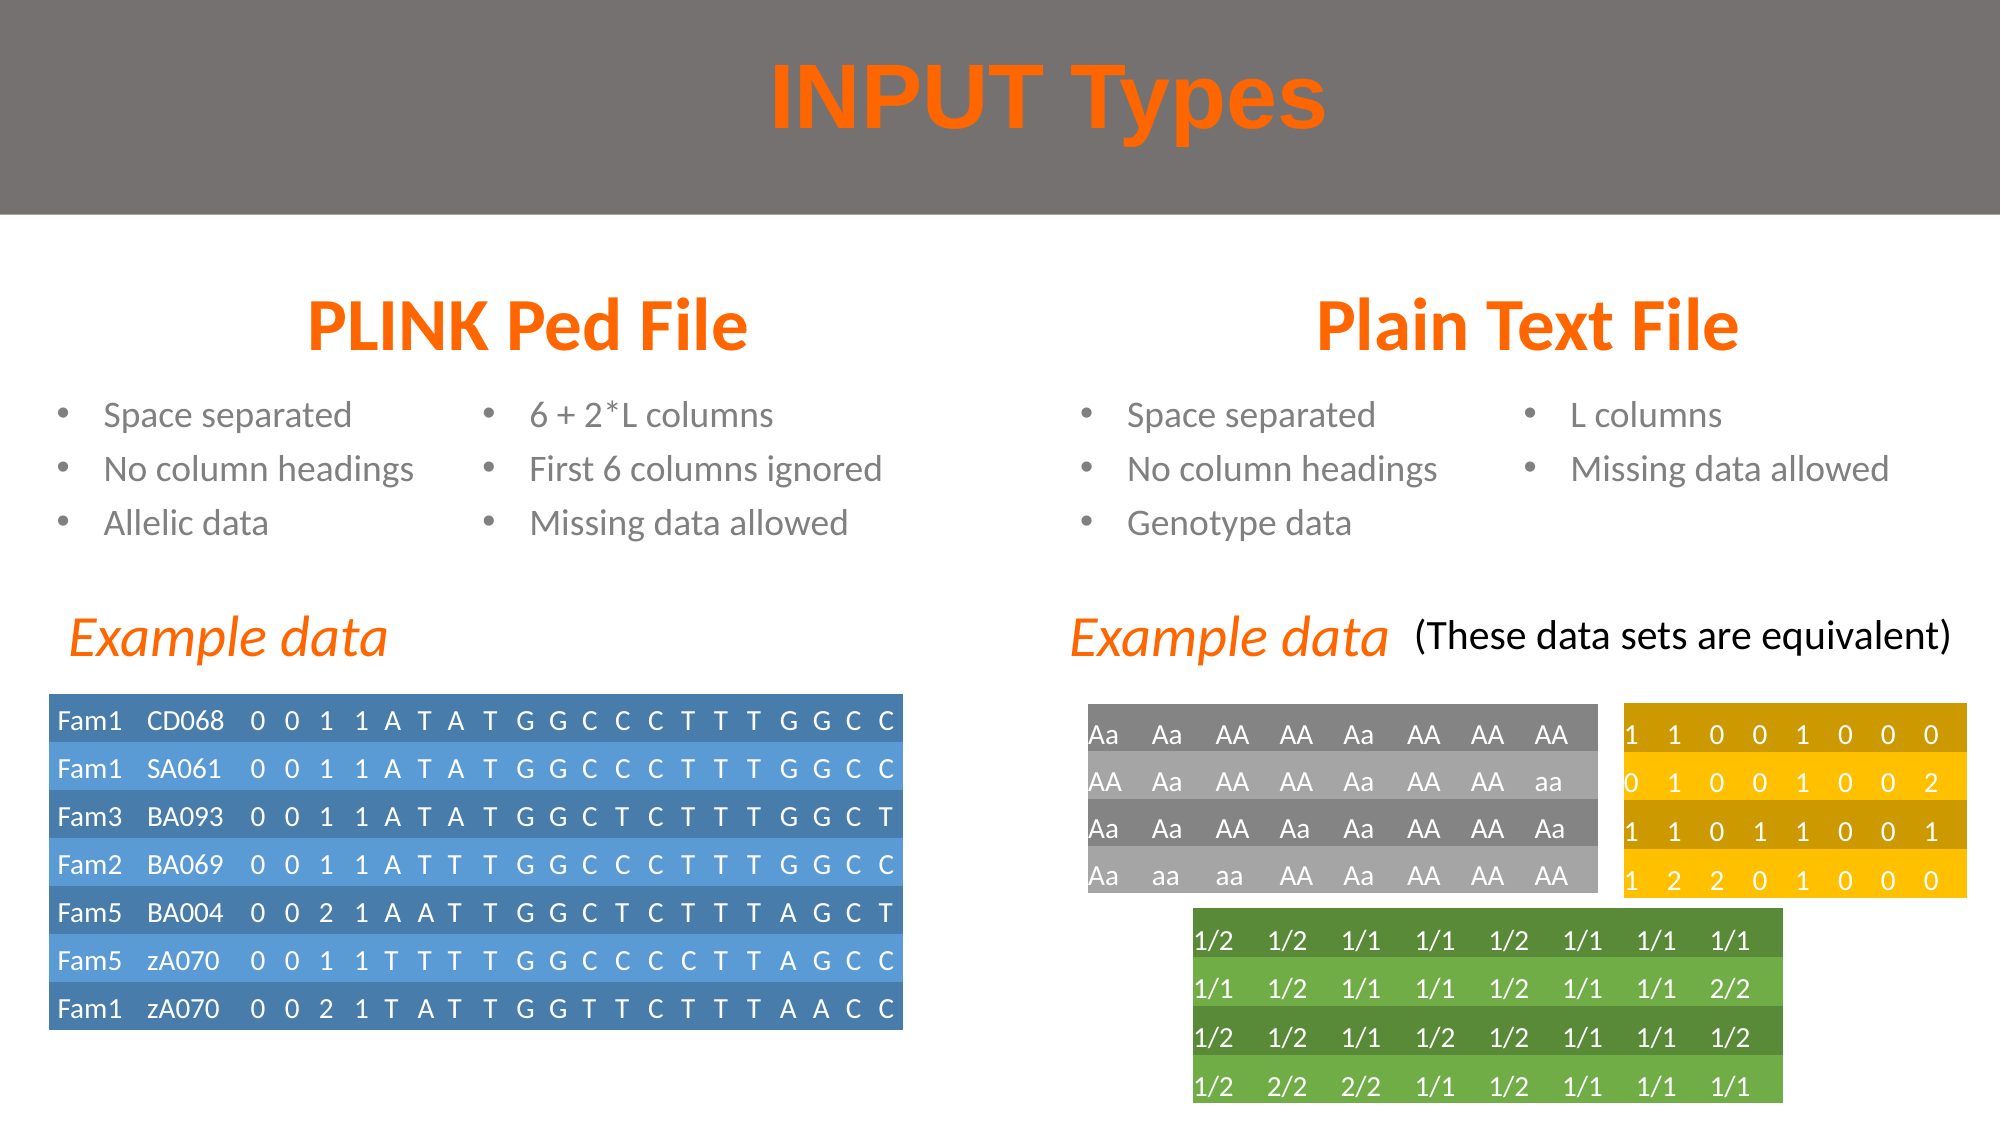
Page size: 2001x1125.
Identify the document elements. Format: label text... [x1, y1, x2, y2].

table_cell AA [1216, 751, 1279, 799]
table_cell 1/2 [1193, 1055, 1267, 1103]
table_cell T [439, 838, 475, 886]
table_cell G [805, 934, 837, 982]
table_cell 1/2 [1414, 1006, 1488, 1055]
table_cell 1/1 [1414, 1055, 1488, 1103]
table_cell AA [1407, 799, 1471, 846]
table_header 0 [1710, 703, 1752, 752]
table_cell A [376, 742, 409, 790]
table_cell 1 [311, 790, 346, 838]
table_cell T [739, 934, 772, 982]
table_cell G [541, 982, 574, 1030]
table_cell T [870, 790, 903, 838]
table_cell 0 [1624, 752, 1667, 800]
table_cell 0 [1752, 849, 1795, 898]
table_cell 1/1 [1710, 1055, 1783, 1103]
table_cell BA069 [139, 838, 242, 886]
table_cell Aa [1343, 846, 1407, 893]
table_cell 1 [311, 838, 346, 886]
table_cell G [508, 838, 541, 886]
table_cell C [870, 742, 903, 790]
table_cell AA [1279, 846, 1343, 893]
table_header 1/1 [1710, 908, 1783, 957]
table_cell A [805, 982, 837, 1030]
table_cell G [541, 838, 574, 886]
table_cell aa [1216, 846, 1279, 893]
table_cell T [475, 982, 508, 1030]
table_cell 1/2 [1267, 957, 1341, 1006]
table_header G [508, 694, 541, 742]
table_cell A [772, 886, 805, 934]
table_header C [870, 694, 903, 742]
table_cell 0 [242, 838, 276, 886]
table_cell T [409, 934, 439, 982]
table_cell T [870, 886, 903, 934]
table_cell 0 [1838, 849, 1881, 898]
table_cell Aa [1279, 799, 1343, 846]
table_cell Fam5 [49, 886, 139, 934]
table_header A [376, 694, 409, 742]
table_cell C [640, 934, 673, 982]
table_cell T [739, 790, 772, 838]
table_cell 1/1 [1562, 1055, 1636, 1103]
table_cell G [772, 742, 805, 790]
table_cell G [541, 886, 574, 934]
table_cell C [574, 886, 607, 934]
table_cell 0 [1710, 800, 1752, 849]
table_cell C [607, 934, 640, 982]
table_cell 1/2 [1488, 957, 1562, 1006]
table_header 1 [1795, 703, 1838, 752]
table_cell 2 [1667, 849, 1710, 898]
table_header T [475, 694, 508, 742]
text_box Plain Text File [1301, 267, 1757, 373]
table_cell T [673, 742, 706, 790]
table_cell 1 [1624, 849, 1667, 898]
table_header 0 [1838, 703, 1881, 752]
table_header 1/2 [1193, 908, 1267, 957]
table_cell BA004 [139, 886, 242, 934]
table_cell 0 [242, 742, 276, 790]
table_header C [640, 694, 673, 742]
table_cell 2 [311, 886, 346, 934]
table_header AA [1535, 704, 1598, 751]
table_cell 1/2 [1488, 1006, 1562, 1055]
table_cell C [870, 934, 903, 982]
table_cell AA [1407, 751, 1471, 799]
table_cell 1/2 [1710, 1006, 1783, 1055]
table_cell 1 [346, 934, 376, 982]
table_cell AA [1088, 751, 1152, 799]
table_cell Fam5 [49, 934, 139, 982]
table_cell AA [1471, 799, 1535, 846]
text_box [0, 0, 2000, 215]
table_cell 2/2 [1341, 1055, 1414, 1103]
table_cell A [772, 934, 805, 982]
table_cell A [409, 982, 439, 1030]
table_cell 1 [1795, 849, 1838, 898]
table_cell A [772, 982, 805, 1030]
table_header C [837, 694, 870, 742]
table_header Aa [1088, 704, 1152, 751]
table_cell 1 [346, 982, 376, 1030]
table_cell 0 [276, 838, 311, 886]
table_cell T [706, 934, 739, 982]
table_header T [673, 694, 706, 742]
table_cell G [805, 886, 837, 934]
table_header 1/1 [1562, 908, 1636, 957]
table_cell 0 [276, 982, 311, 1030]
table_header C [574, 694, 607, 742]
table_header Aa [1343, 704, 1407, 751]
table_cell 0 [1710, 752, 1752, 800]
text_box Example data [1054, 590, 1406, 676]
table_cell 1 [311, 742, 346, 790]
table_cell Aa [1088, 846, 1152, 893]
table_cell G [541, 790, 574, 838]
table_cell T [706, 838, 739, 886]
table_cell T [475, 886, 508, 934]
table_cell T [439, 982, 475, 1030]
table_header T [739, 694, 772, 742]
table_cell C [837, 790, 870, 838]
table_header 1 [1667, 703, 1710, 752]
table_cell T [475, 742, 508, 790]
text_box Space separated No column headings Allelic data [41, 373, 467, 551]
text_box (These data sets are equivalent) [1399, 600, 2000, 666]
table_header 0 [276, 694, 311, 742]
table_cell 0 [242, 982, 276, 1030]
table_header T [409, 694, 439, 742]
table_cell 1/2 [1488, 1055, 1562, 1103]
table_cell 0 [1881, 800, 1924, 849]
table_header 0 [1924, 703, 1967, 752]
table_header 1/1 [1636, 908, 1710, 957]
table_cell 2 [1710, 849, 1752, 898]
table_cell T [673, 838, 706, 886]
table_cell T [673, 982, 706, 1030]
table_header AA [1407, 704, 1471, 751]
table_cell aa [1152, 846, 1216, 893]
table_header CD068 [139, 694, 242, 742]
table_cell AA [1407, 846, 1471, 893]
table_cell T [739, 742, 772, 790]
table_header 1/2 [1267, 908, 1341, 957]
table_header AA [1216, 704, 1279, 751]
table_cell 0 [276, 742, 311, 790]
table_cell T [376, 934, 409, 982]
table_cell T [739, 838, 772, 886]
table_cell C [837, 838, 870, 886]
table_cell 1/1 [1562, 957, 1636, 1006]
table_header 0 [1881, 703, 1924, 752]
table_cell T [673, 790, 706, 838]
table_cell G [541, 934, 574, 982]
table_cell T [475, 838, 508, 886]
table_cell 1/1 [1414, 957, 1488, 1006]
table_cell T [475, 934, 508, 982]
table_header T [706, 694, 739, 742]
table_cell C [640, 838, 673, 886]
table_cell G [805, 742, 837, 790]
table_cell 1 [311, 934, 346, 982]
table_cell C [673, 934, 706, 982]
table_cell 1 [1667, 800, 1710, 849]
table_cell T [439, 934, 475, 982]
table_header 1 [346, 694, 376, 742]
table_header G [772, 694, 805, 742]
table_cell T [739, 886, 772, 934]
table_cell Fam1 [49, 742, 139, 790]
table_cell G [508, 934, 541, 982]
table_cell 1/1 [1636, 1006, 1710, 1055]
table_cell T [706, 742, 739, 790]
table_cell 2 [311, 982, 346, 1030]
table_cell 0 [276, 886, 311, 934]
table_cell C [640, 790, 673, 838]
table_cell 0 [1881, 849, 1924, 898]
table_cell AA [1471, 846, 1535, 893]
table_cell A [439, 742, 475, 790]
table_cell Aa [1343, 751, 1407, 799]
table_cell G [508, 790, 541, 838]
table_cell 1 [1924, 800, 1967, 849]
table_cell 1 [1795, 752, 1838, 800]
table_cell C [837, 742, 870, 790]
table_cell A [376, 838, 409, 886]
table_cell G [541, 742, 574, 790]
table_cell 0 [1838, 800, 1881, 849]
table_header AA [1279, 704, 1343, 751]
table_header 0 [1752, 703, 1795, 752]
table_cell C [870, 838, 903, 886]
table_cell Aa [1152, 751, 1216, 799]
table_cell 0 [1924, 849, 1967, 898]
table_cell C [640, 742, 673, 790]
table_cell 1/1 [1341, 957, 1414, 1006]
table_cell 1/1 [1636, 957, 1710, 1006]
table_header 1/2 [1488, 908, 1562, 957]
table_cell AA [1535, 846, 1598, 893]
table_cell 1/1 [1562, 1006, 1636, 1055]
table_cell 0 [242, 934, 276, 982]
table_cell T [607, 886, 640, 934]
table_cell Aa [1088, 799, 1152, 846]
table_cell Fam1 [49, 982, 139, 1030]
table_cell C [640, 982, 673, 1030]
table_header G [805, 694, 837, 742]
table_cell C [837, 934, 870, 982]
table_cell G [805, 790, 837, 838]
table_cell 1/1 [1636, 1055, 1710, 1103]
table_header 0 [242, 694, 276, 742]
table_cell 0 [1838, 752, 1881, 800]
table_cell 1/1 [1193, 957, 1267, 1006]
table_cell C [574, 790, 607, 838]
table_header A [439, 694, 475, 742]
table_cell aa [1535, 751, 1598, 799]
table_cell T [673, 886, 706, 934]
table_cell T [706, 790, 739, 838]
table_cell 0 [242, 790, 276, 838]
table_cell 2 [1924, 752, 1967, 800]
table_cell A [376, 790, 409, 838]
table_cell T [607, 982, 640, 1030]
table_cell AA [1471, 751, 1535, 799]
table_cell 1/2 [1193, 1006, 1267, 1055]
table_cell T [439, 886, 475, 934]
table_cell 1 [346, 838, 376, 886]
table_cell 0 [276, 934, 311, 982]
table_cell 1 [1752, 800, 1795, 849]
table_cell C [870, 982, 903, 1030]
table_cell Aa [1152, 799, 1216, 846]
table_cell C [837, 886, 870, 934]
text_box Space separated No column headings Genotype data [1065, 373, 1543, 551]
table_cell T [376, 982, 409, 1030]
table_cell C [837, 982, 870, 1030]
table_cell 0 [242, 886, 276, 934]
table_cell Aa [1343, 799, 1407, 846]
table_cell 1 [346, 790, 376, 838]
table_header 1/1 [1341, 908, 1414, 957]
table_cell T [706, 982, 739, 1030]
table_cell T [409, 838, 439, 886]
table_cell 1 [346, 886, 376, 934]
table_cell T [409, 790, 439, 838]
table_header 1 [311, 694, 346, 742]
table_cell G [508, 742, 541, 790]
table_cell 1/1 [1341, 1006, 1414, 1055]
table_cell T [706, 886, 739, 934]
table_cell C [607, 742, 640, 790]
text_box Input Types [754, 29, 1344, 155]
table_cell A [409, 886, 439, 934]
table_cell Fam3 [49, 790, 139, 838]
text_box L columns Missing data allowed [1508, 373, 1962, 497]
table_cell AA [1216, 799, 1279, 846]
table_cell Fam2 [49, 838, 139, 886]
table_cell G [772, 838, 805, 886]
table_cell C [574, 742, 607, 790]
table_header C [607, 694, 640, 742]
table_cell T [607, 790, 640, 838]
table_cell 1 [1795, 800, 1838, 849]
table_cell SA061 [139, 742, 242, 790]
table_cell 1 [346, 742, 376, 790]
table_header 1 [1624, 703, 1667, 752]
table_cell T [409, 742, 439, 790]
table_cell C [607, 838, 640, 886]
table_cell 1/2 [1267, 1006, 1341, 1055]
table_cell G [772, 790, 805, 838]
text_box PLINK Ped File [292, 267, 765, 373]
text_box 6 + 2*L columns First 6 columns ignored Missing data allowed [467, 373, 921, 551]
table_cell G [508, 886, 541, 934]
table_header AA [1471, 704, 1535, 751]
table_cell zA070 [139, 934, 242, 982]
table_cell 1 [1667, 752, 1710, 800]
table_header G [541, 694, 574, 742]
table_cell AA [1279, 751, 1343, 799]
table_header 1/1 [1414, 908, 1488, 957]
table_cell A [439, 790, 475, 838]
table_cell 2/2 [1710, 957, 1783, 1006]
table_cell 0 [1752, 752, 1795, 800]
table_cell T [475, 790, 508, 838]
table_cell T [739, 982, 772, 1030]
table_cell 1 [1624, 800, 1667, 849]
table_cell Aa [1535, 799, 1598, 846]
table_cell 2/2 [1267, 1055, 1341, 1103]
table_cell C [574, 838, 607, 886]
table_cell 0 [276, 790, 311, 838]
table_header Aa [1152, 704, 1216, 751]
table_cell zA070 [139, 982, 242, 1030]
text_box Example data [53, 590, 405, 676]
table_cell G [508, 982, 541, 1030]
table_cell 0 [1881, 752, 1924, 800]
table_cell T [574, 982, 607, 1030]
table_cell G [805, 838, 837, 886]
table_cell A [376, 886, 409, 934]
table_header Fam1 [49, 694, 139, 742]
table_cell BA093 [139, 790, 242, 838]
table_cell C [574, 934, 607, 982]
table_cell C [640, 886, 673, 934]
